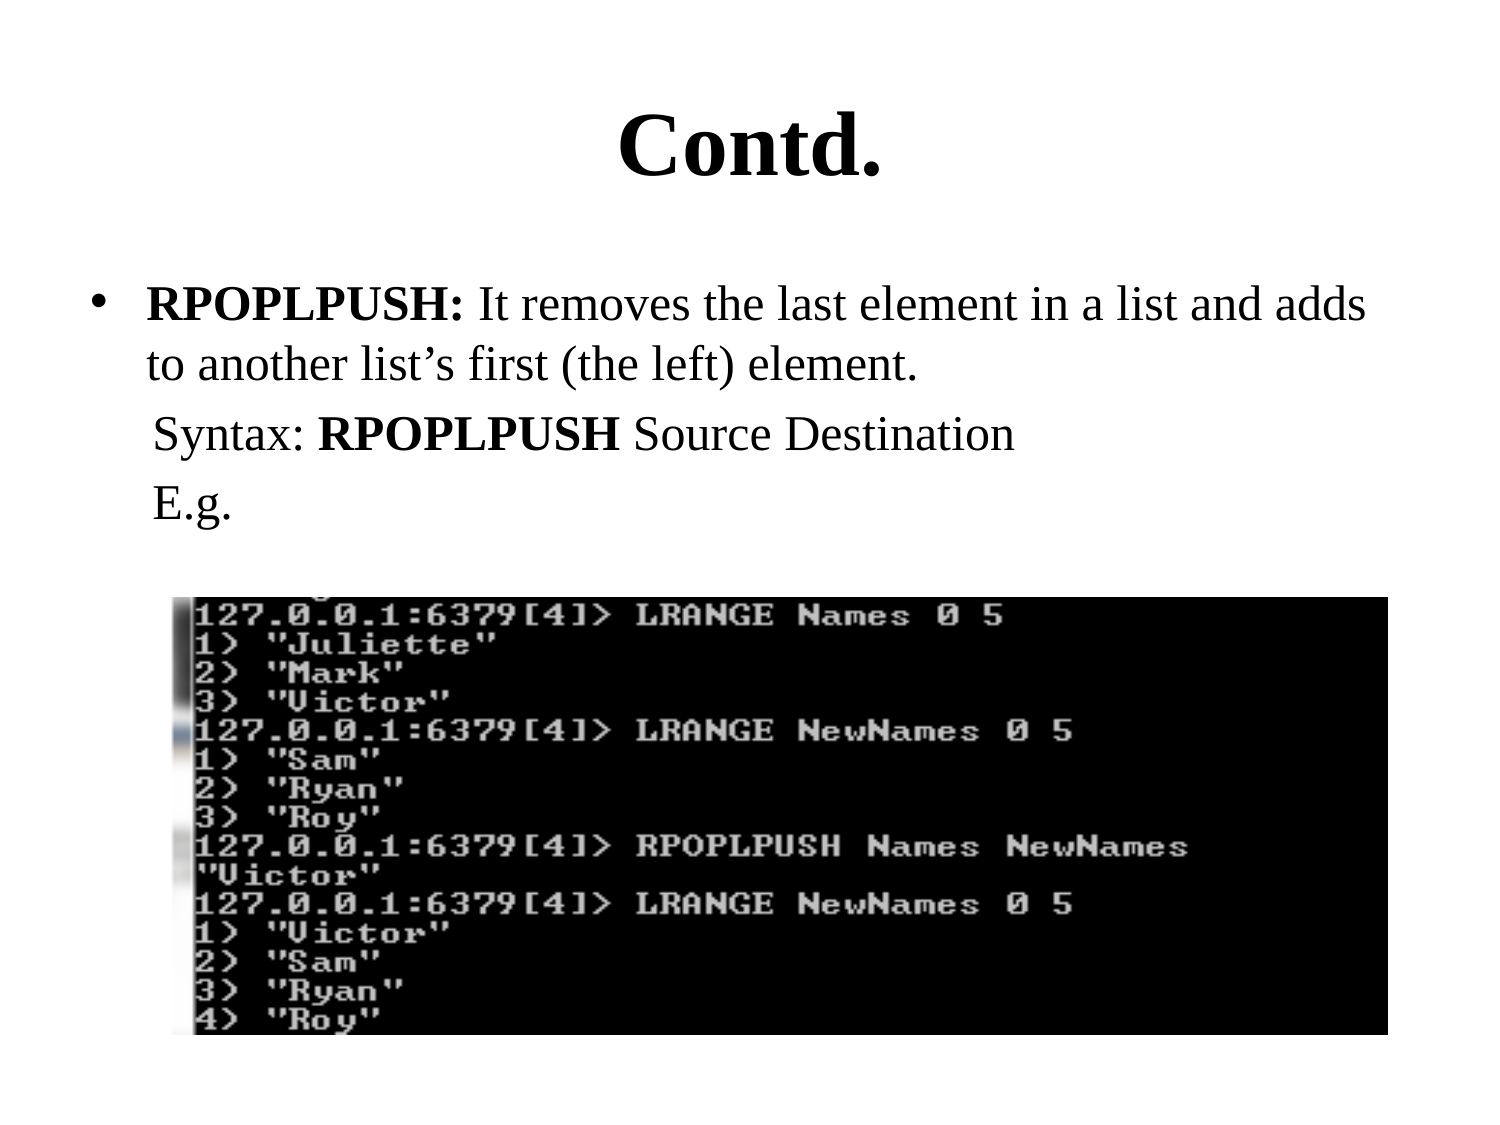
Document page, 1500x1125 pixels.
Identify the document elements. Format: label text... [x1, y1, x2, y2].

title Contd. [75, 45, 1425, 233]
picture [170, 597, 1389, 1036]
list RPOPLPUSH: It removes the last element in a list and adds to another list’s first (the left) element. Syntax: RPOPLPUSH Source Destination E.g. [75, 262, 1425, 1005]
